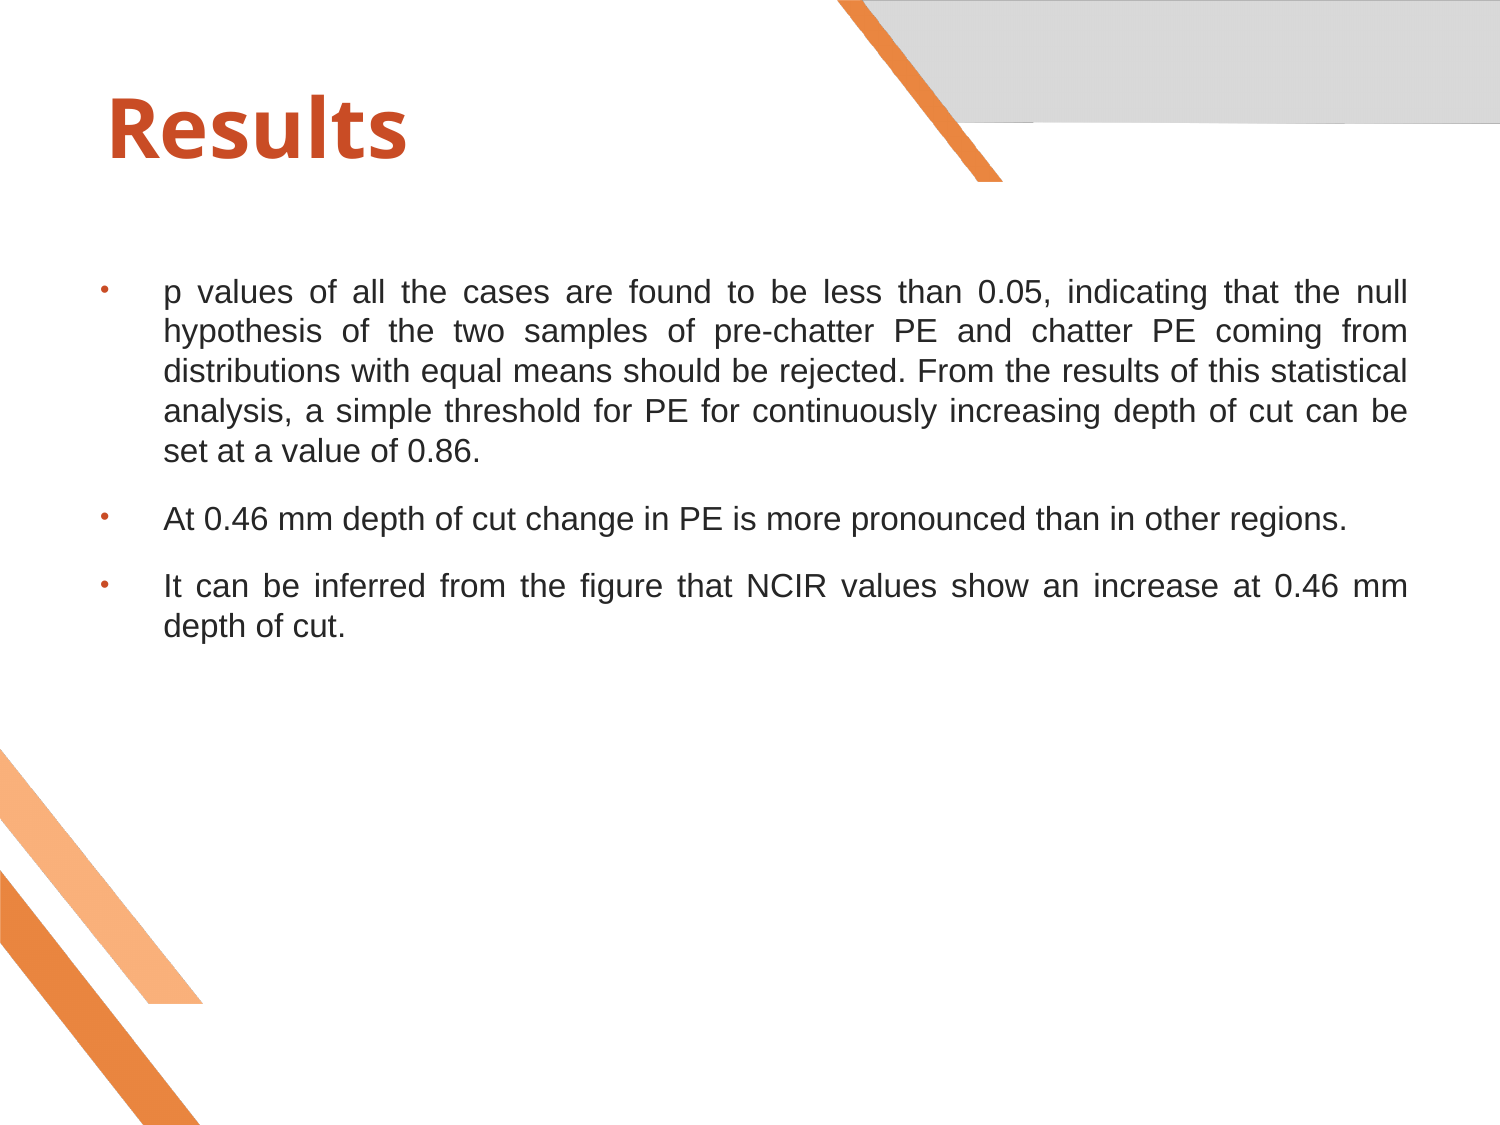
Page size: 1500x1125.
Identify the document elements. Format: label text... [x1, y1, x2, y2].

picture [0, 745, 200, 1125]
title Results [75, 59, 875, 191]
picture [837, 0, 1500, 182]
list p values of all the cases are found to be less than 0.05, indicating that the null hypothesis of the two samples of pre-chatter PE and chatter PE coming from distributions with equal means should be rejected. From the results of this statistical analysis, a simple threshold for PE for continuously increasing depth of cut can be set at a value of 0.86. At 0.46 mm depth of cut change in PE is more pronounced than in other regions. It can be inferred from the figure that NCIR values show an increase at 0.46 mm depth of cut. [75, 262, 1425, 1013]
